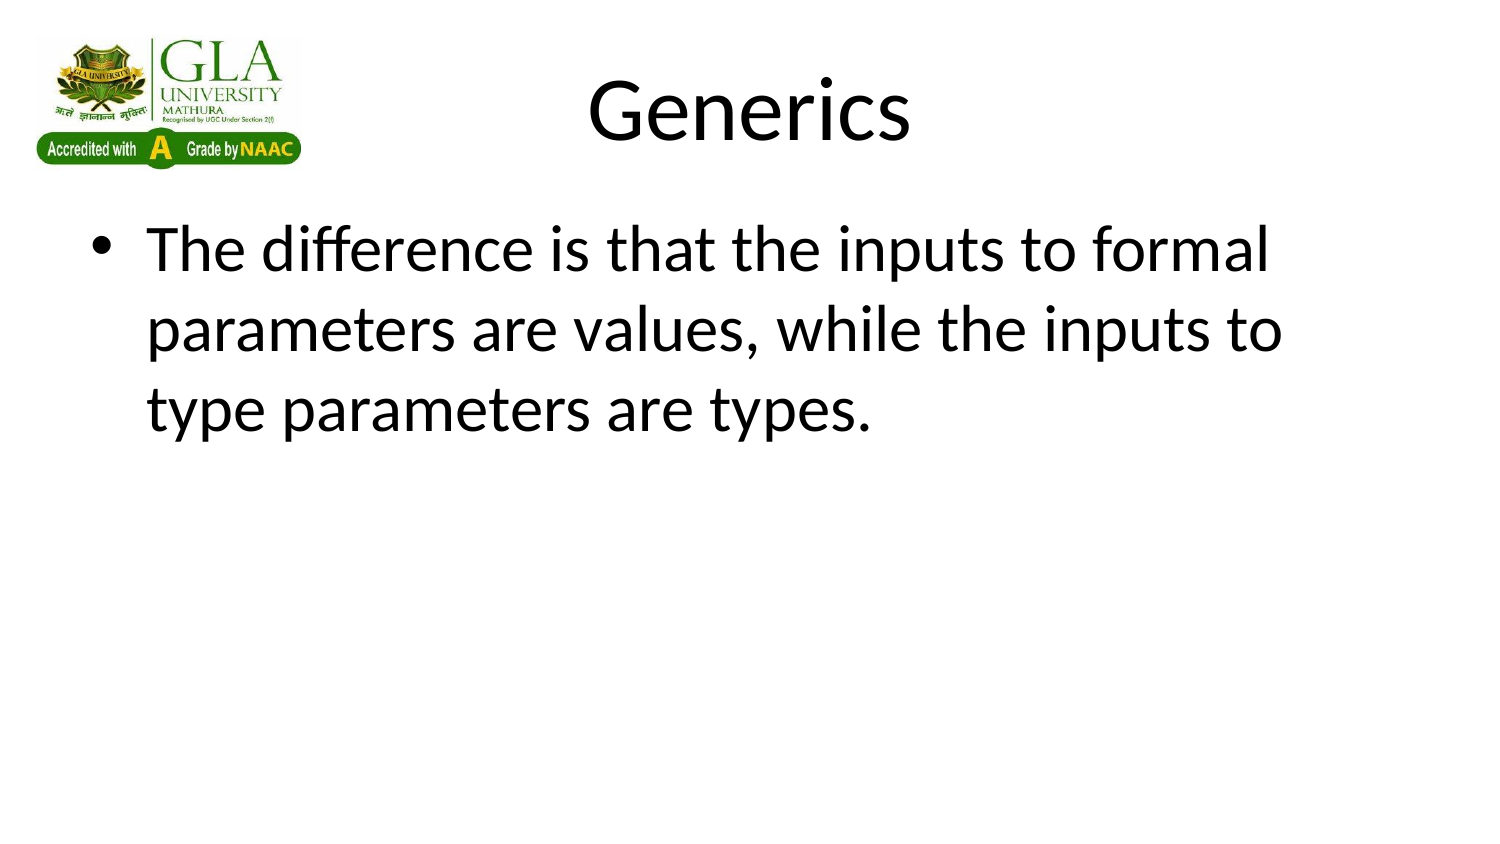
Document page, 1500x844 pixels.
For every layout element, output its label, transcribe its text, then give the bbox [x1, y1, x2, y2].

list The difference is that the inputs to formal parameters are values, while the inputs to type parameters are types. [75, 196, 1425, 754]
title Generics [301, 33, 1425, 175]
picture [34, 34, 302, 172]
